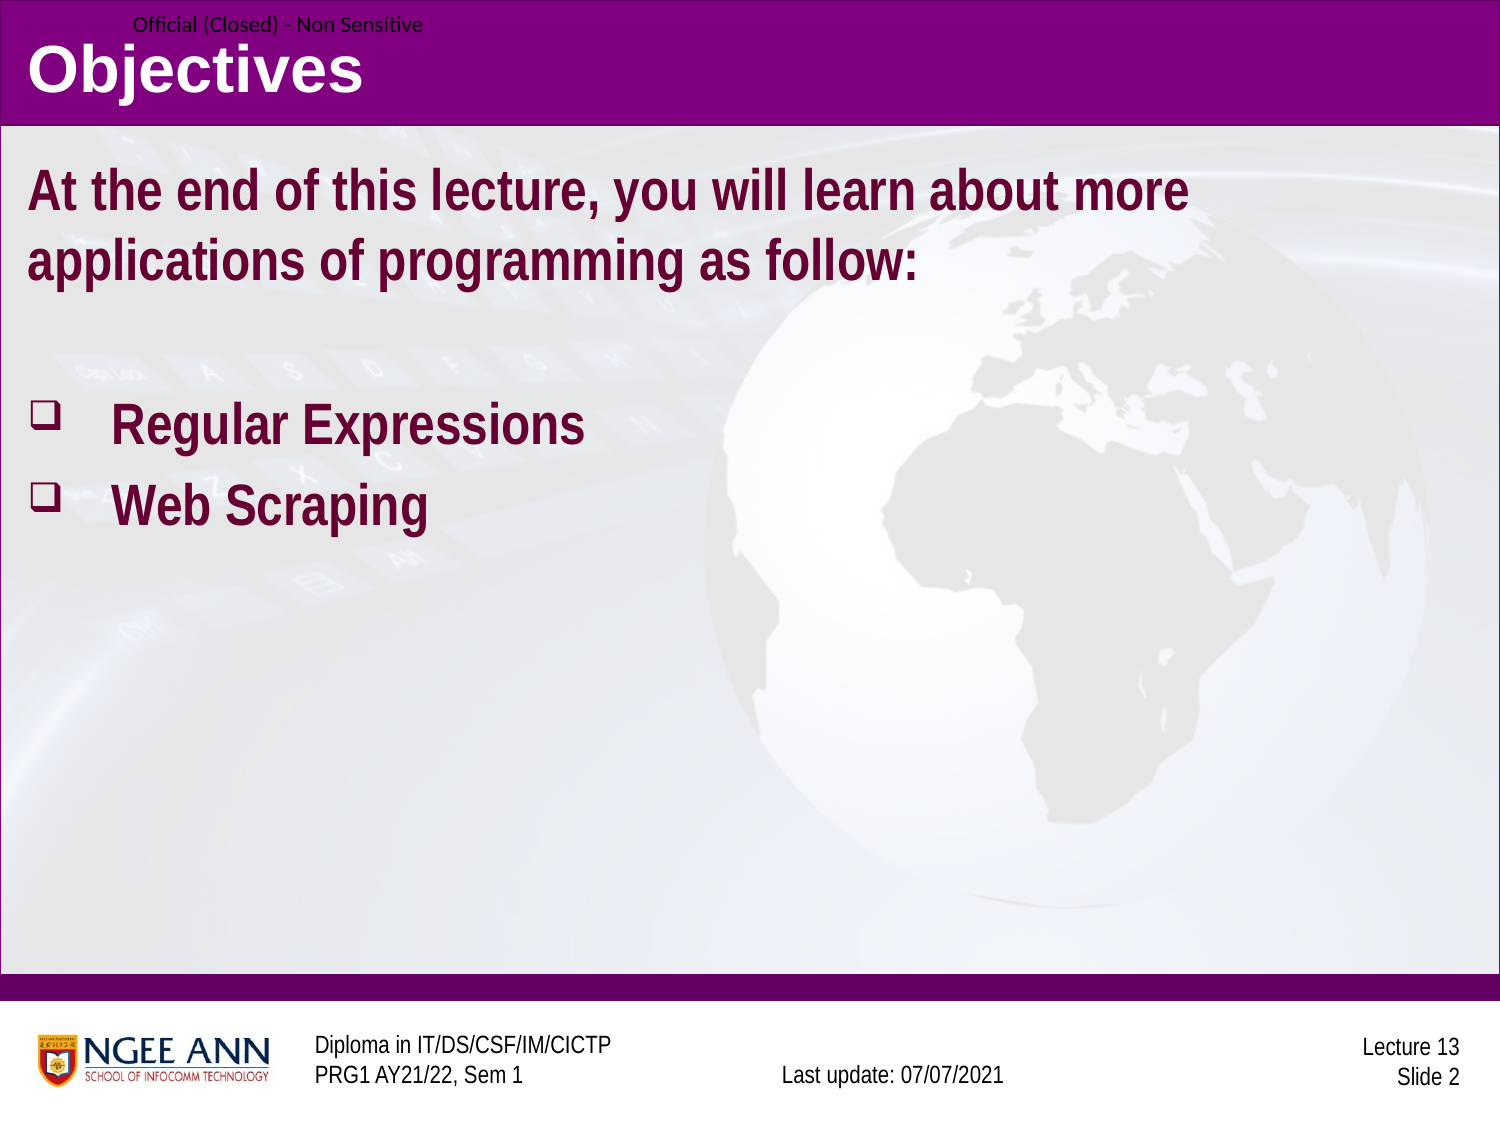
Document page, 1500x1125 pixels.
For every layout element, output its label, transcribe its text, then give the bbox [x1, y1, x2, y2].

picture [12, 1012, 294, 1109]
list At the end of this lecture, you will learn about more applications of programming as follow: Regular Expressions Web Scraping [12, 144, 1488, 963]
title Objectives [12, 19, 1488, 113]
